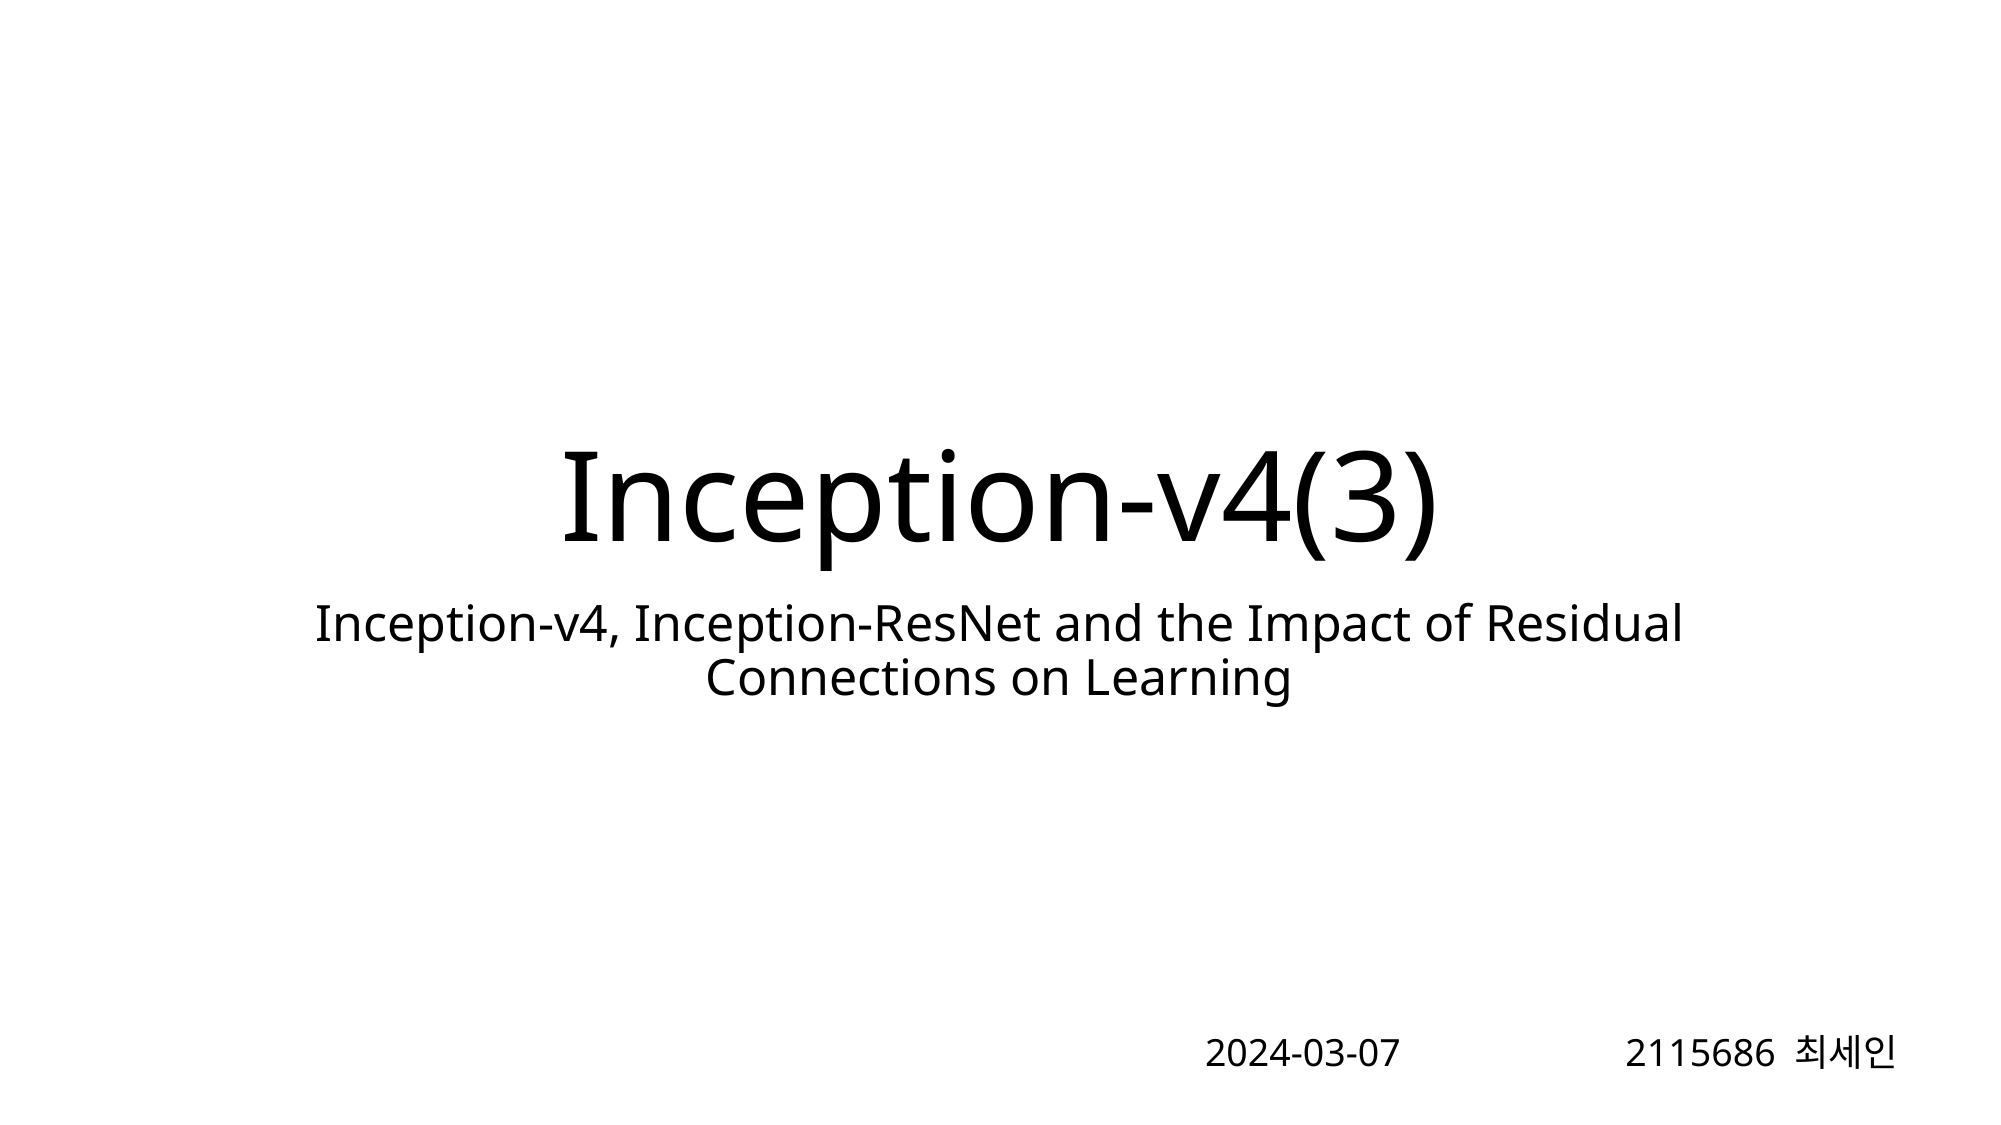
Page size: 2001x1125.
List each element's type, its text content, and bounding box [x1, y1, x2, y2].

title Inception-v4(3) [249, 184, 1750, 576]
subtitle Inception-v4, Inception-ResNet and the Impact of Residual Connections on Learning [249, 590, 1750, 863]
text_box 2115686 최세인 [1610, 1022, 1943, 1082]
text_box 2024-03-07 [1190, 1022, 1523, 1082]
